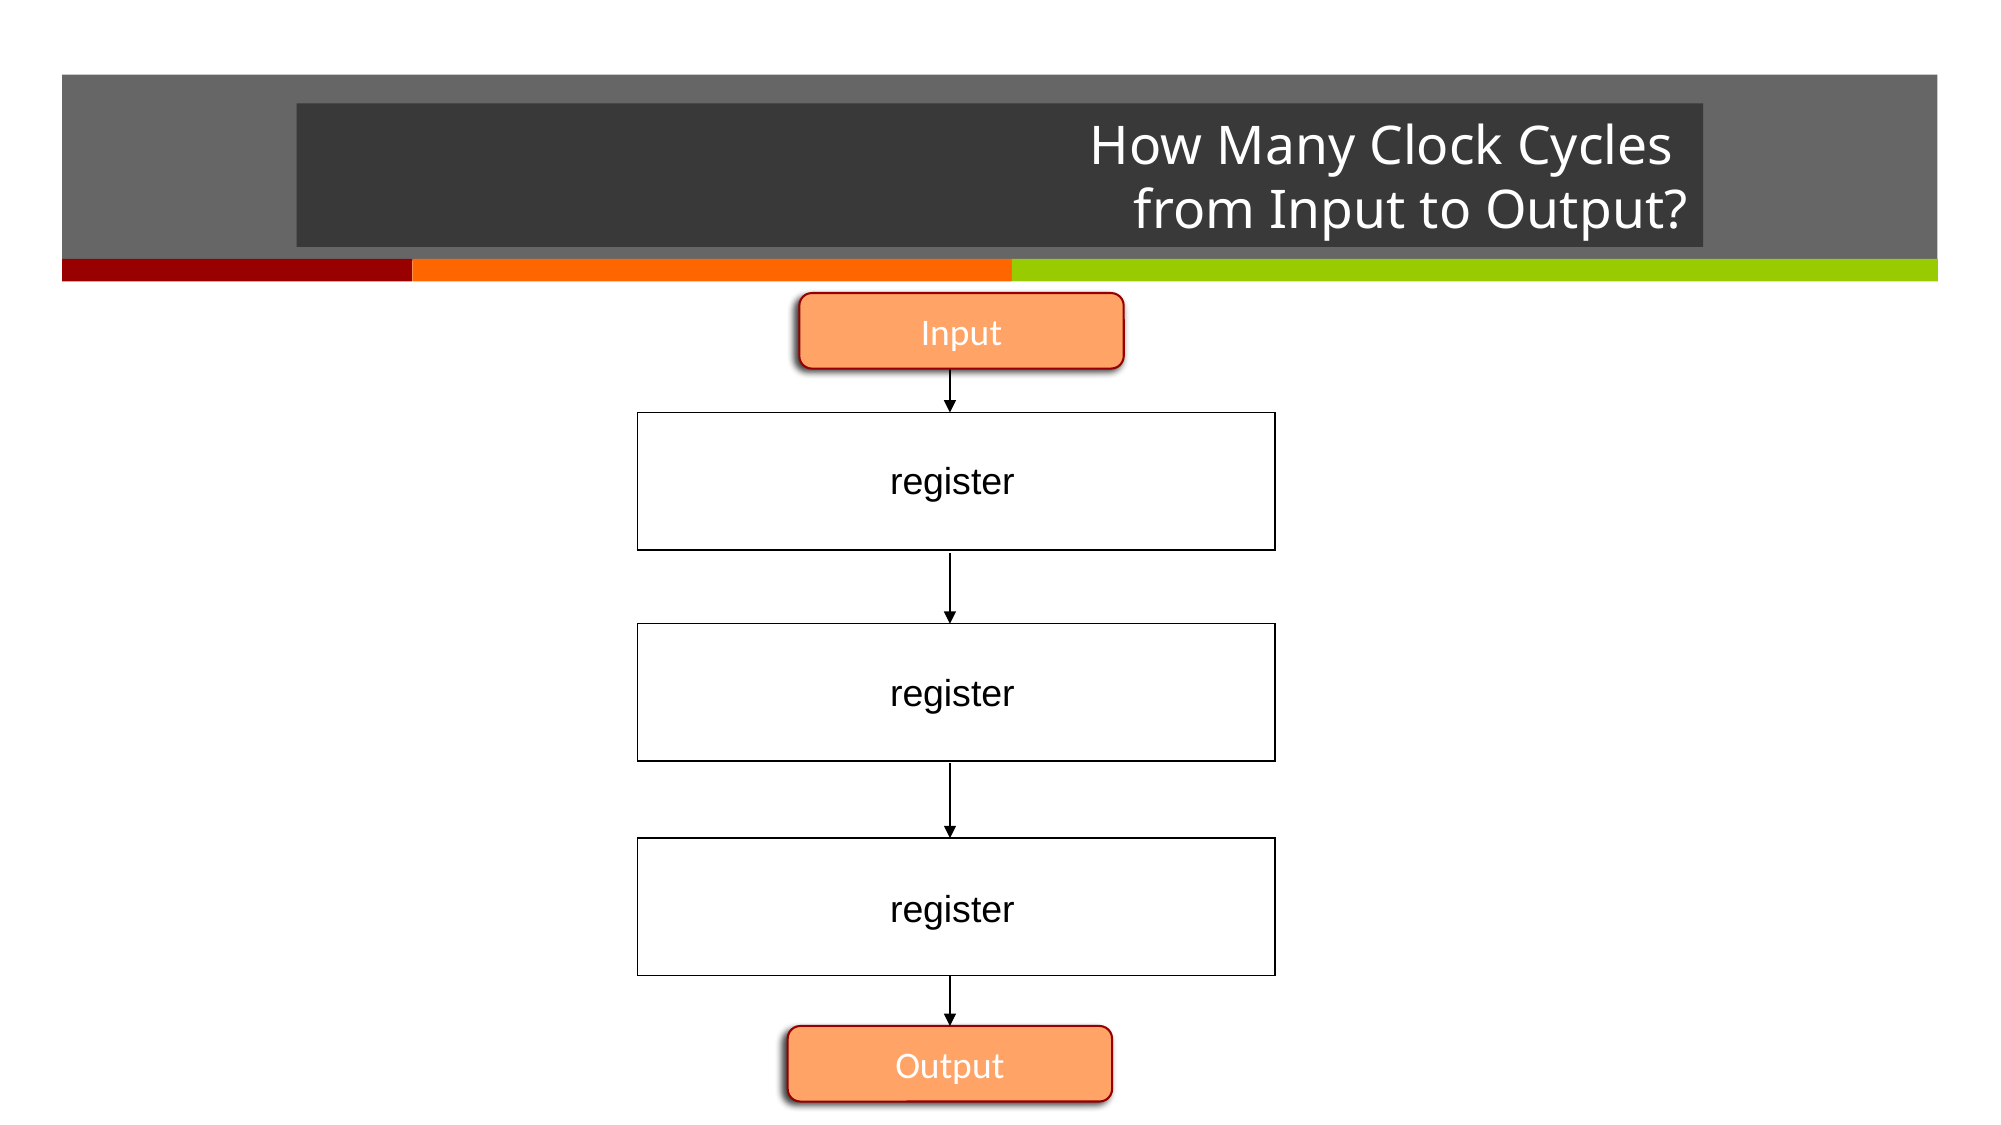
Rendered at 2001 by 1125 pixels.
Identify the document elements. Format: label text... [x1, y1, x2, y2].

text_box [637, 623, 1275, 762]
text_box register [875, 877, 1030, 938]
text_box register [875, 661, 1030, 721]
title How Many Clock Cycles from Input to Output? [296, 103, 1704, 247]
text_box Input [798, 291, 1125, 370]
text_box Output [786, 1024, 1114, 1103]
text_box [637, 412, 1275, 550]
text_box [637, 838, 1275, 976]
text_box register [875, 449, 1030, 510]
